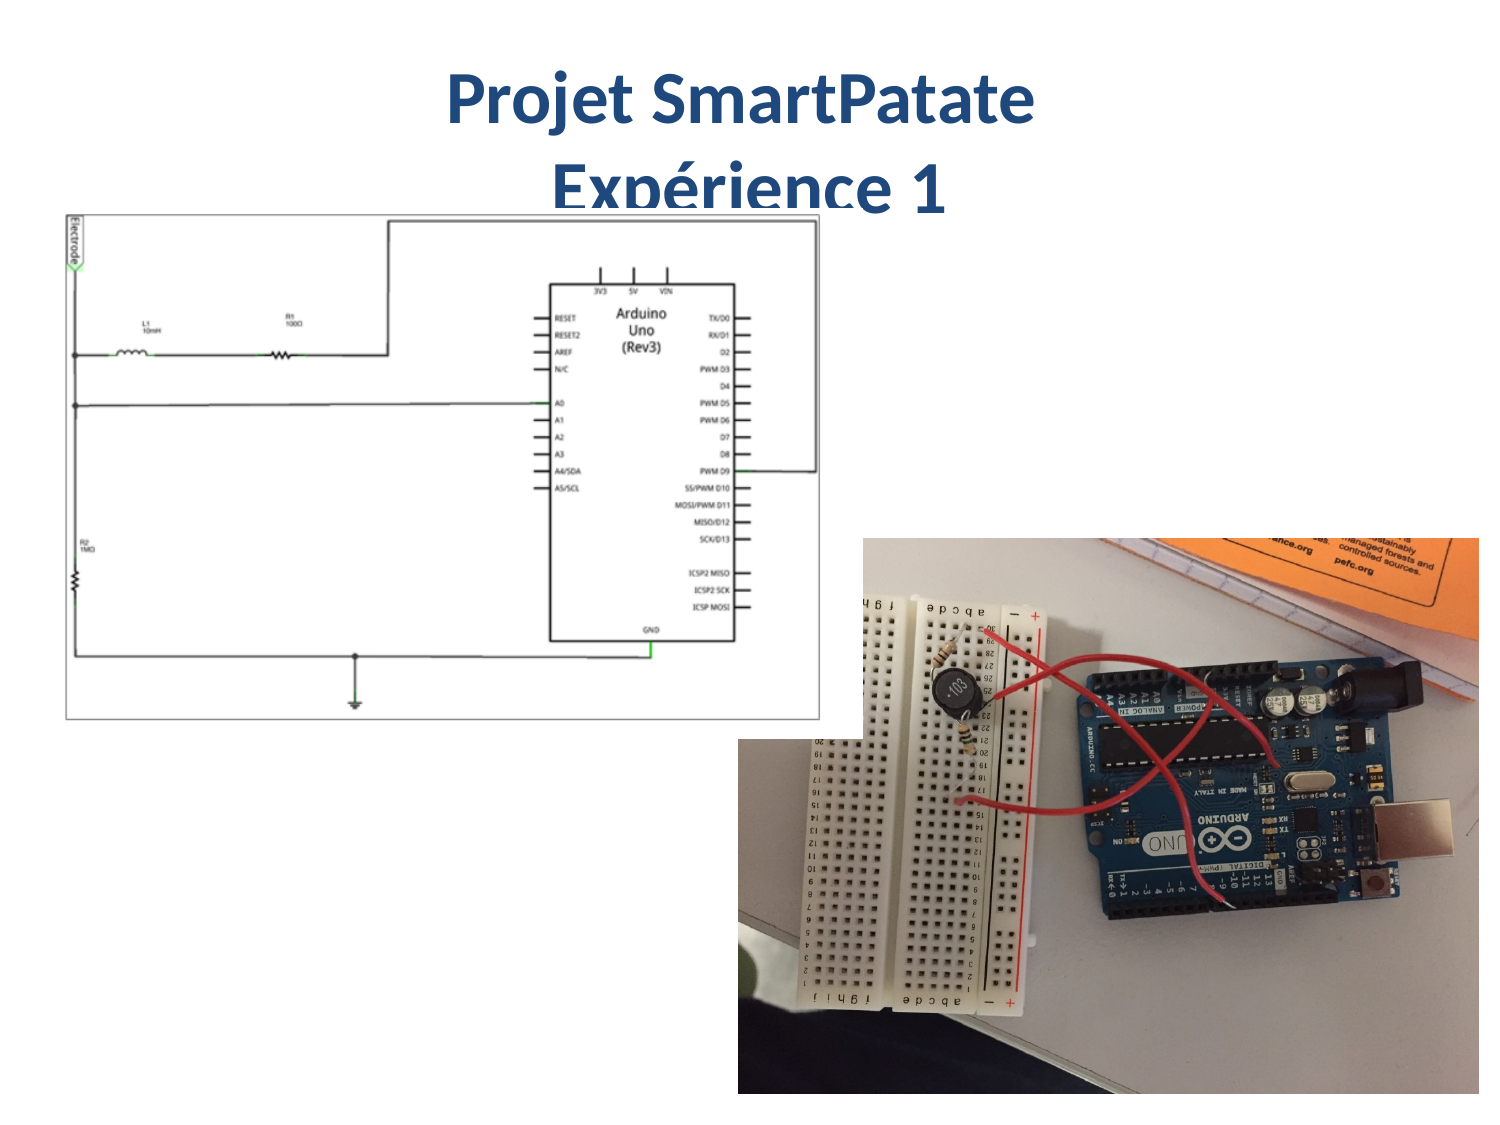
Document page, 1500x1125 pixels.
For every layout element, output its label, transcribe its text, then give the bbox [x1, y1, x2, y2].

title Projet SmartPatate Expérience 1 [75, 45, 1425, 233]
picture [40, 207, 1479, 1095]
